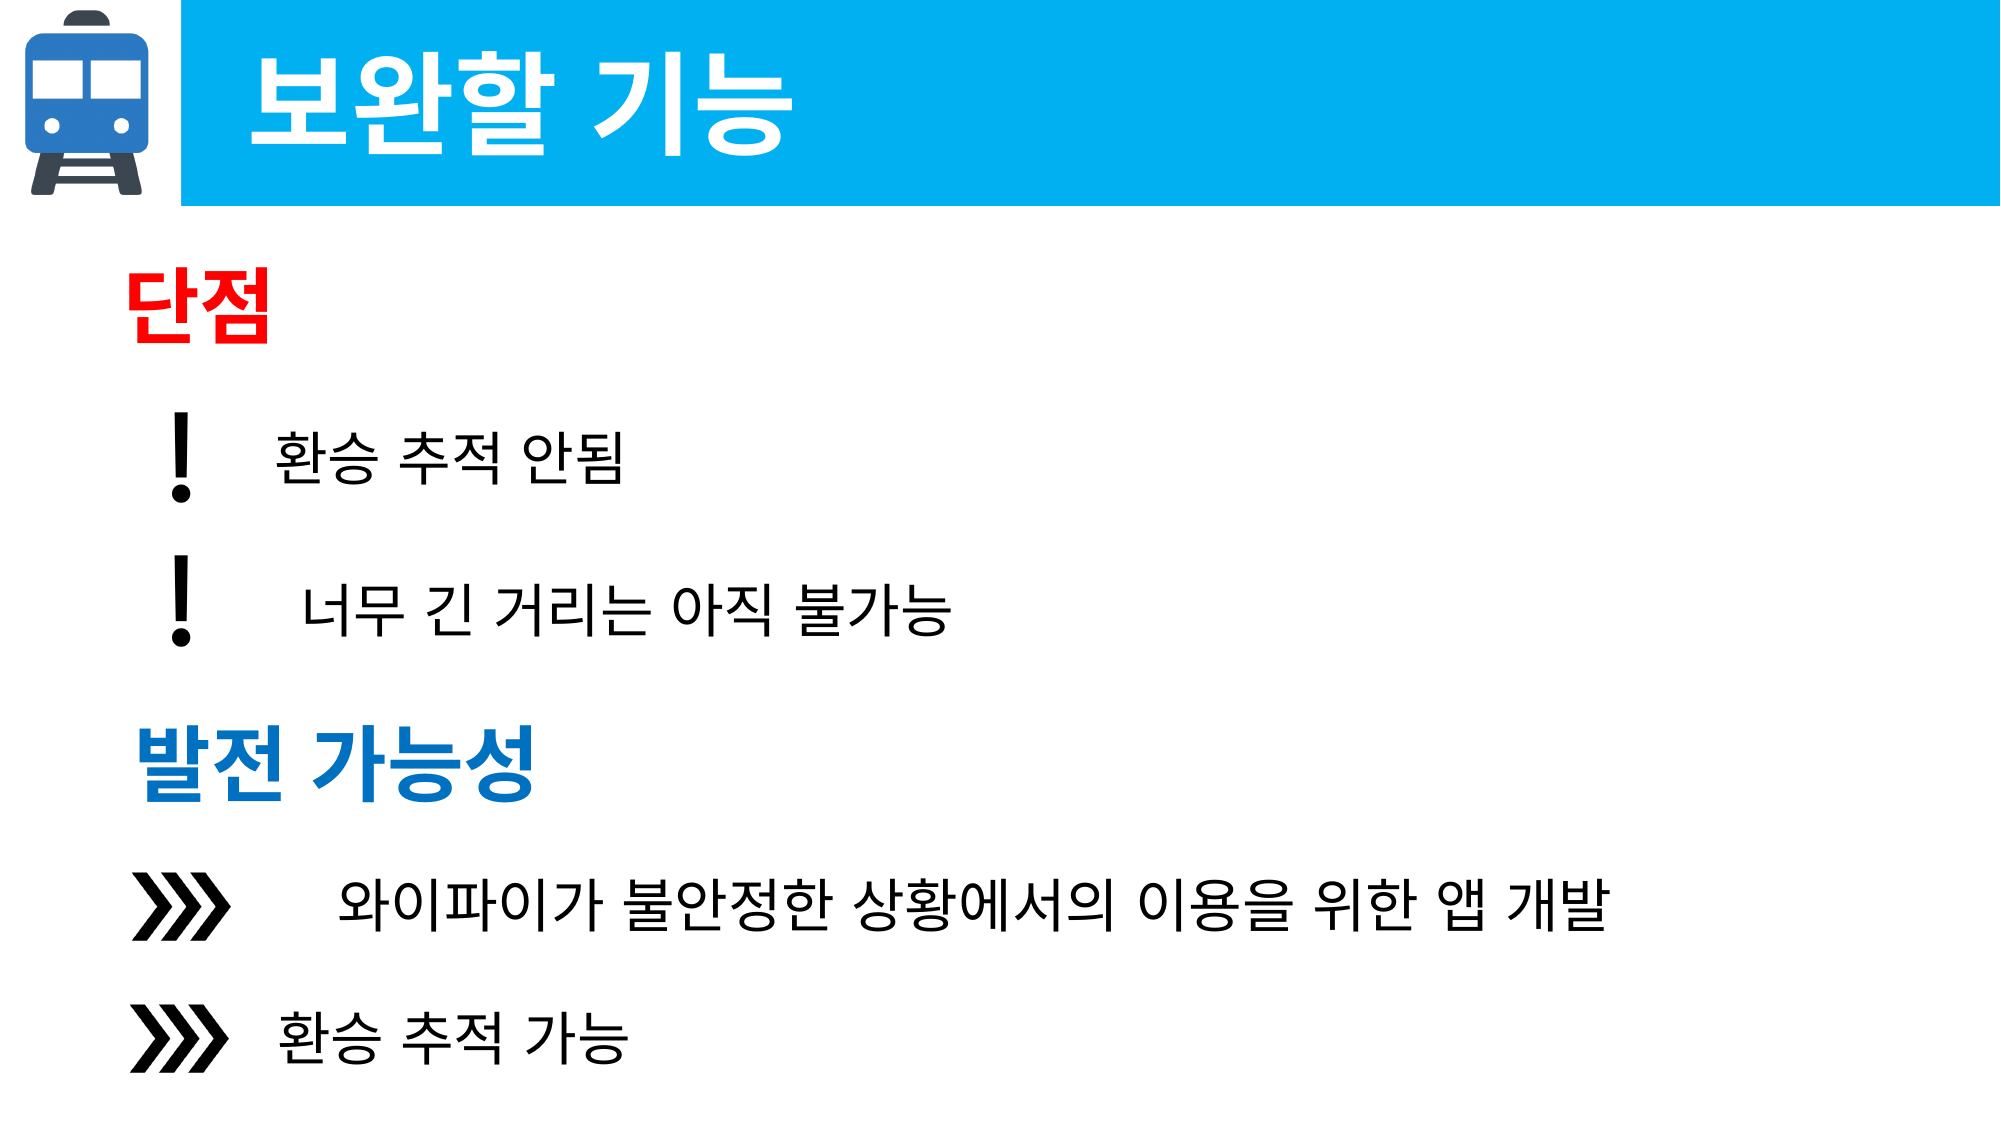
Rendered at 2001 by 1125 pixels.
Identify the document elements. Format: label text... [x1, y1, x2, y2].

text_box 와이파이가 불안정한 상황에서의 이용을 위한 앱 개발 [322, 861, 1627, 947]
text_box 환승 추적 가능 [262, 994, 646, 1080]
text_box 발전 가능성 [120, 704, 556, 820]
text_box 너무 긴 거리는 아직 불가능 [285, 567, 969, 652]
picture [0, 0, 202, 218]
picture [126, 403, 236, 513]
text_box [0, 0, 2000, 231]
text_box 단점 [108, 247, 292, 362]
picture [122, 847, 239, 965]
text_box 환승 추적 안됨 [259, 415, 643, 500]
picture [120, 980, 237, 1097]
picture [126, 546, 236, 657]
